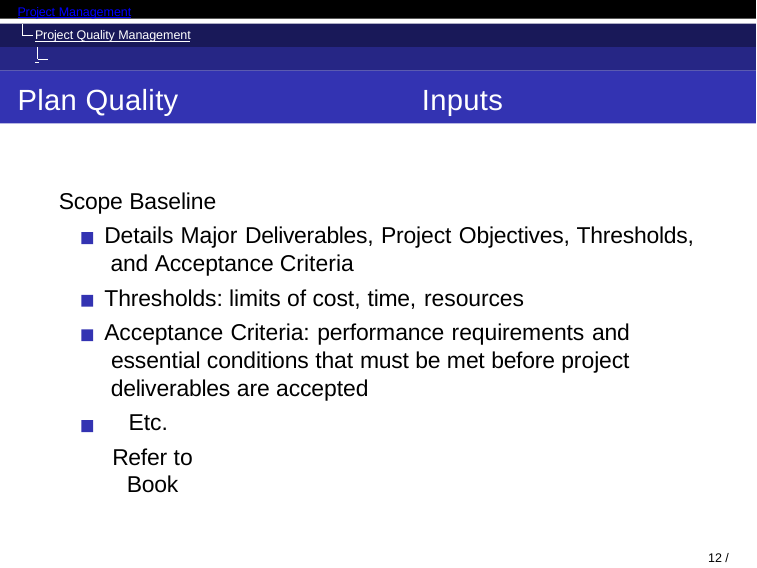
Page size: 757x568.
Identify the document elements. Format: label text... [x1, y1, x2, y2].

text_box [0, 70, 756, 124]
text_box [0, 23, 33, 47]
text_box Inputs [421, 78, 506, 116]
text_box [0, 47, 756, 70]
slide_number 10 / 52 [701, 548, 746, 568]
text_box Plan Quality [17, 78, 181, 116]
text_box Scope Baseline Details Major Deliverables, Project Objectives, Thresholds, and Acceptance Criteria Thresholds: limits of cost, time, resources Acceptance Criteria: performance requirements and essential conditions that must be met before project deliverables are accepted Etc. Refer to Book [56, 177, 695, 498]
text_box [195, 23, 756, 47]
text_box Project Quality Management Plan Quality [33, 16, 195, 66]
text_box Project Management [0, 0, 756, 19]
